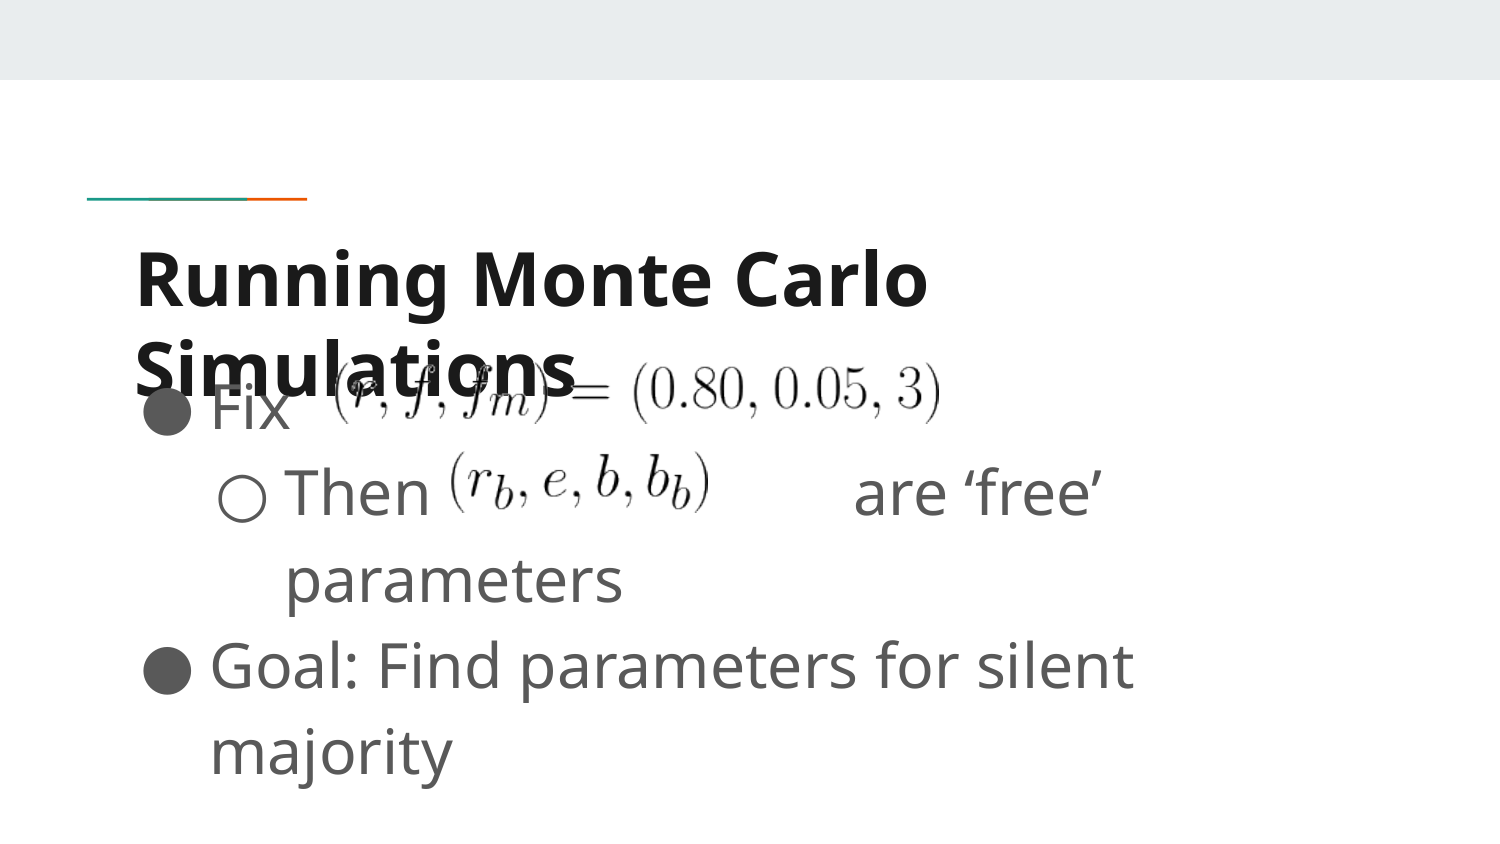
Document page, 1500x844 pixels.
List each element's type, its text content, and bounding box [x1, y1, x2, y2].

picture [451, 450, 708, 513]
title Running Monte Carlo Simulations [119, 216, 1381, 305]
list Fix Then are ‘free’ parameters Goal: Find parameters for silent majority [119, 341, 1381, 712]
picture [335, 362, 940, 424]
